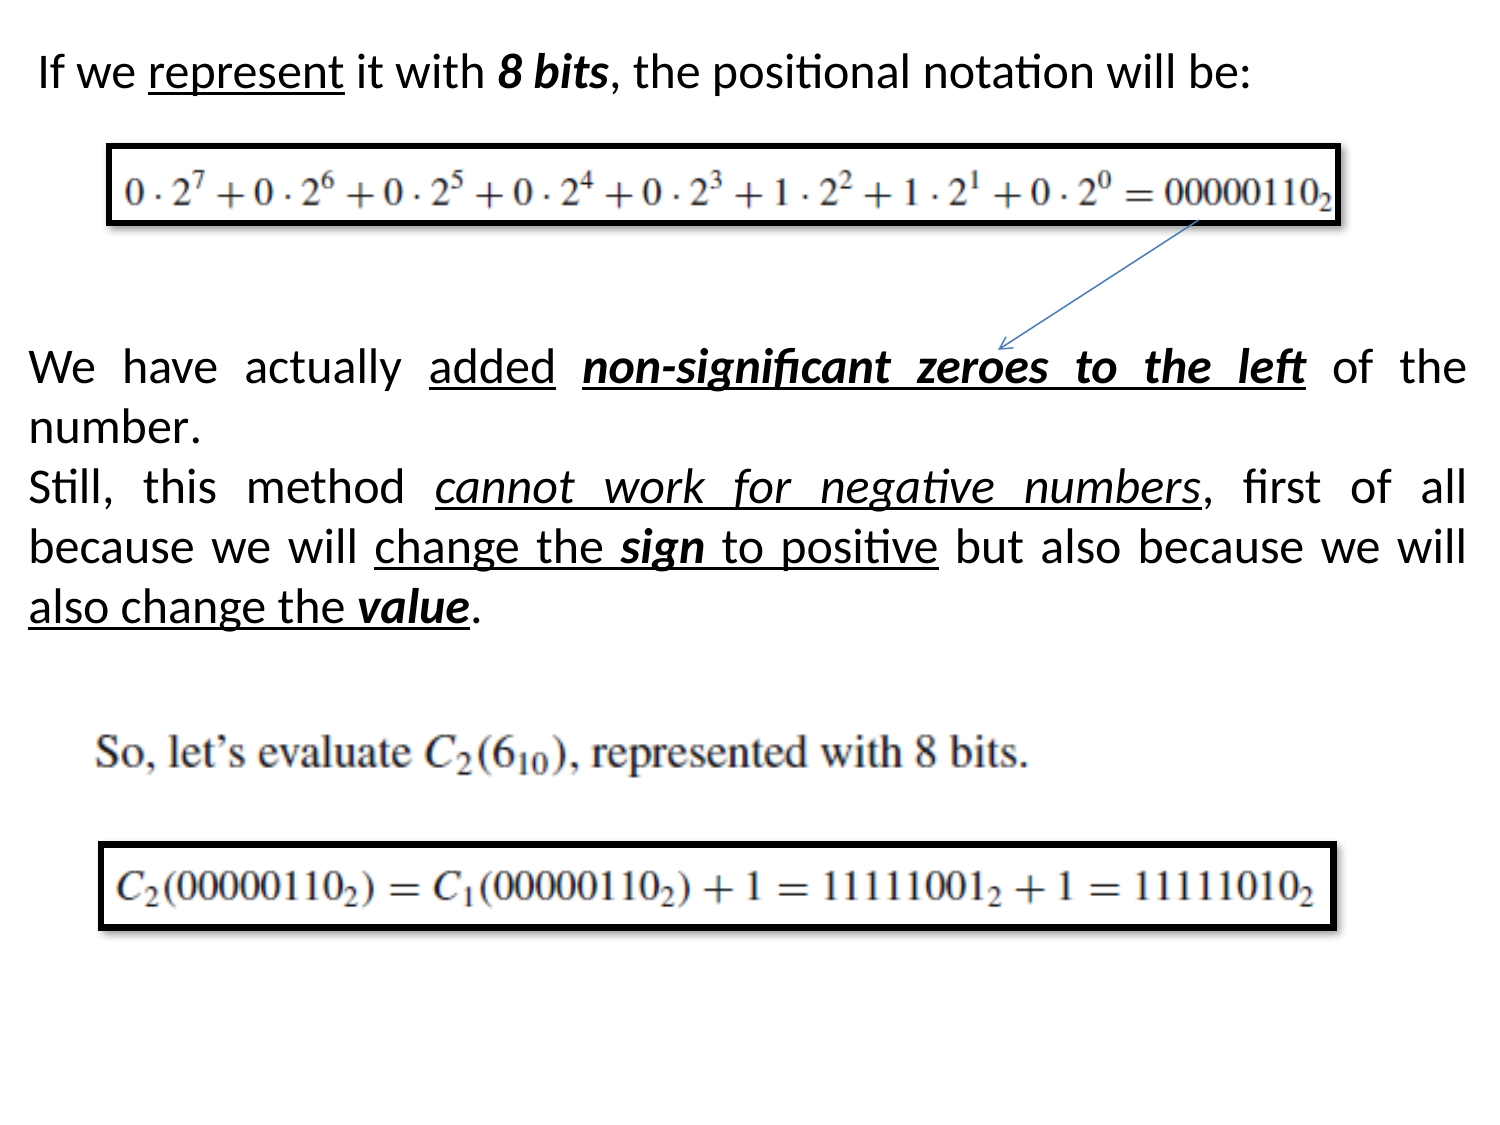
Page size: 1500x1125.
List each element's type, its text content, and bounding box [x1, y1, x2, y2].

text_box If we represent it with 8 bits, the positional notation will be: [22, 30, 1492, 106]
picture [88, 728, 1034, 788]
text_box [997, 219, 1199, 350]
text_box We have actually added non-significant zeroes to the left of the number. Still, this method cannot work for negative numbers, first of all because we will change the sign to positive but also because we will also change the value. [13, 326, 1483, 641]
picture [103, 847, 1331, 925]
picture [111, 148, 1336, 221]
